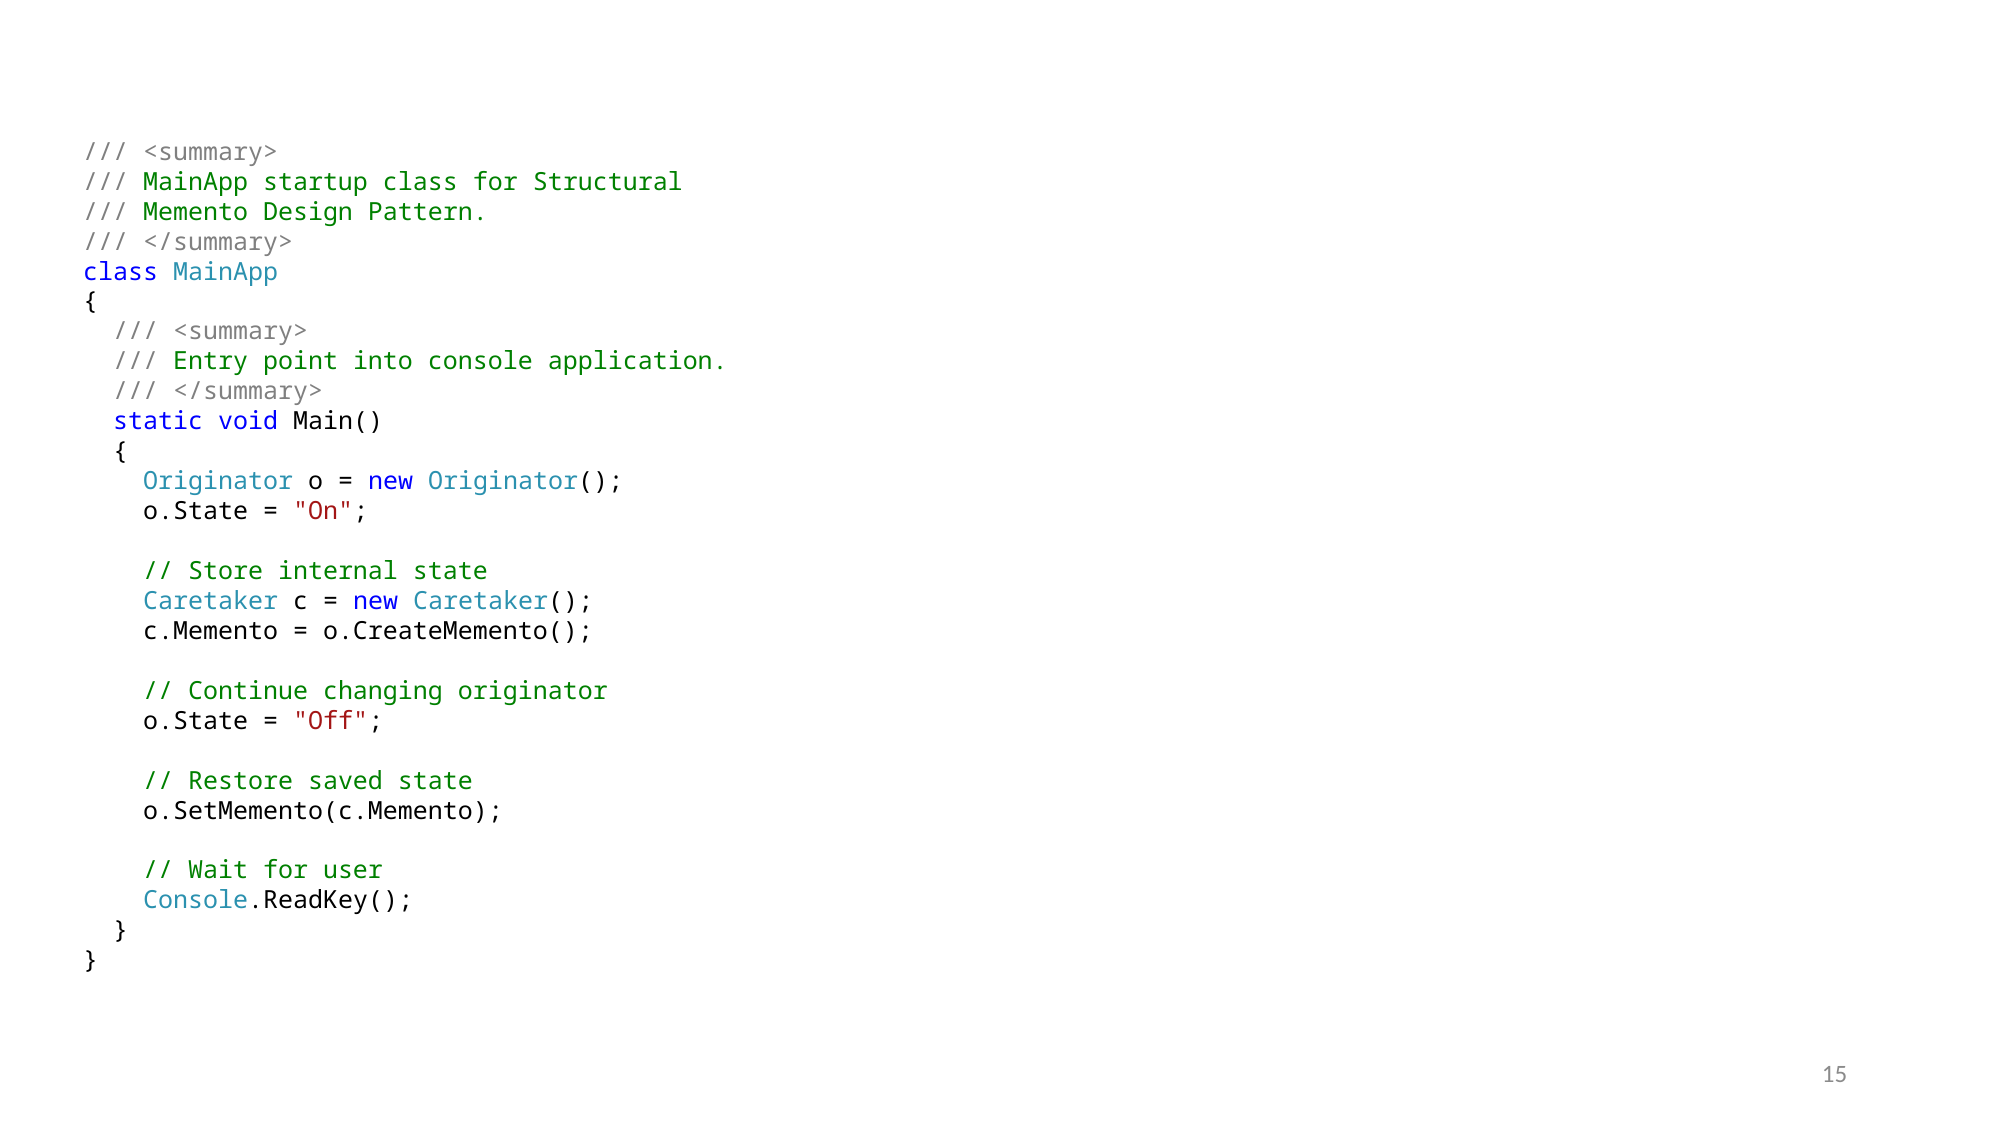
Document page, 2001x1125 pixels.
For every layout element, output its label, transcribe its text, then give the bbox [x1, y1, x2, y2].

slide_number 15 [1412, 1042, 1863, 1103]
text_box /// <summary> /// MainApp startup class for Structural /// Memento Design Pattern. /// </summary> class MainApp { /// <summary> /// Entry point into console application. /// </summary> static void Main() { Originator o = new Originator(); o.State = "On"; // Store internal state Caretaker c = new Caretaker(); c.Memento = o.CreateMemento(); // Continue changing originator o.State = "Off"; // Restore saved state o.SetMemento(c.Memento); // Wait for user Console.ReadKey(); } } [38, 128, 1039, 982]
